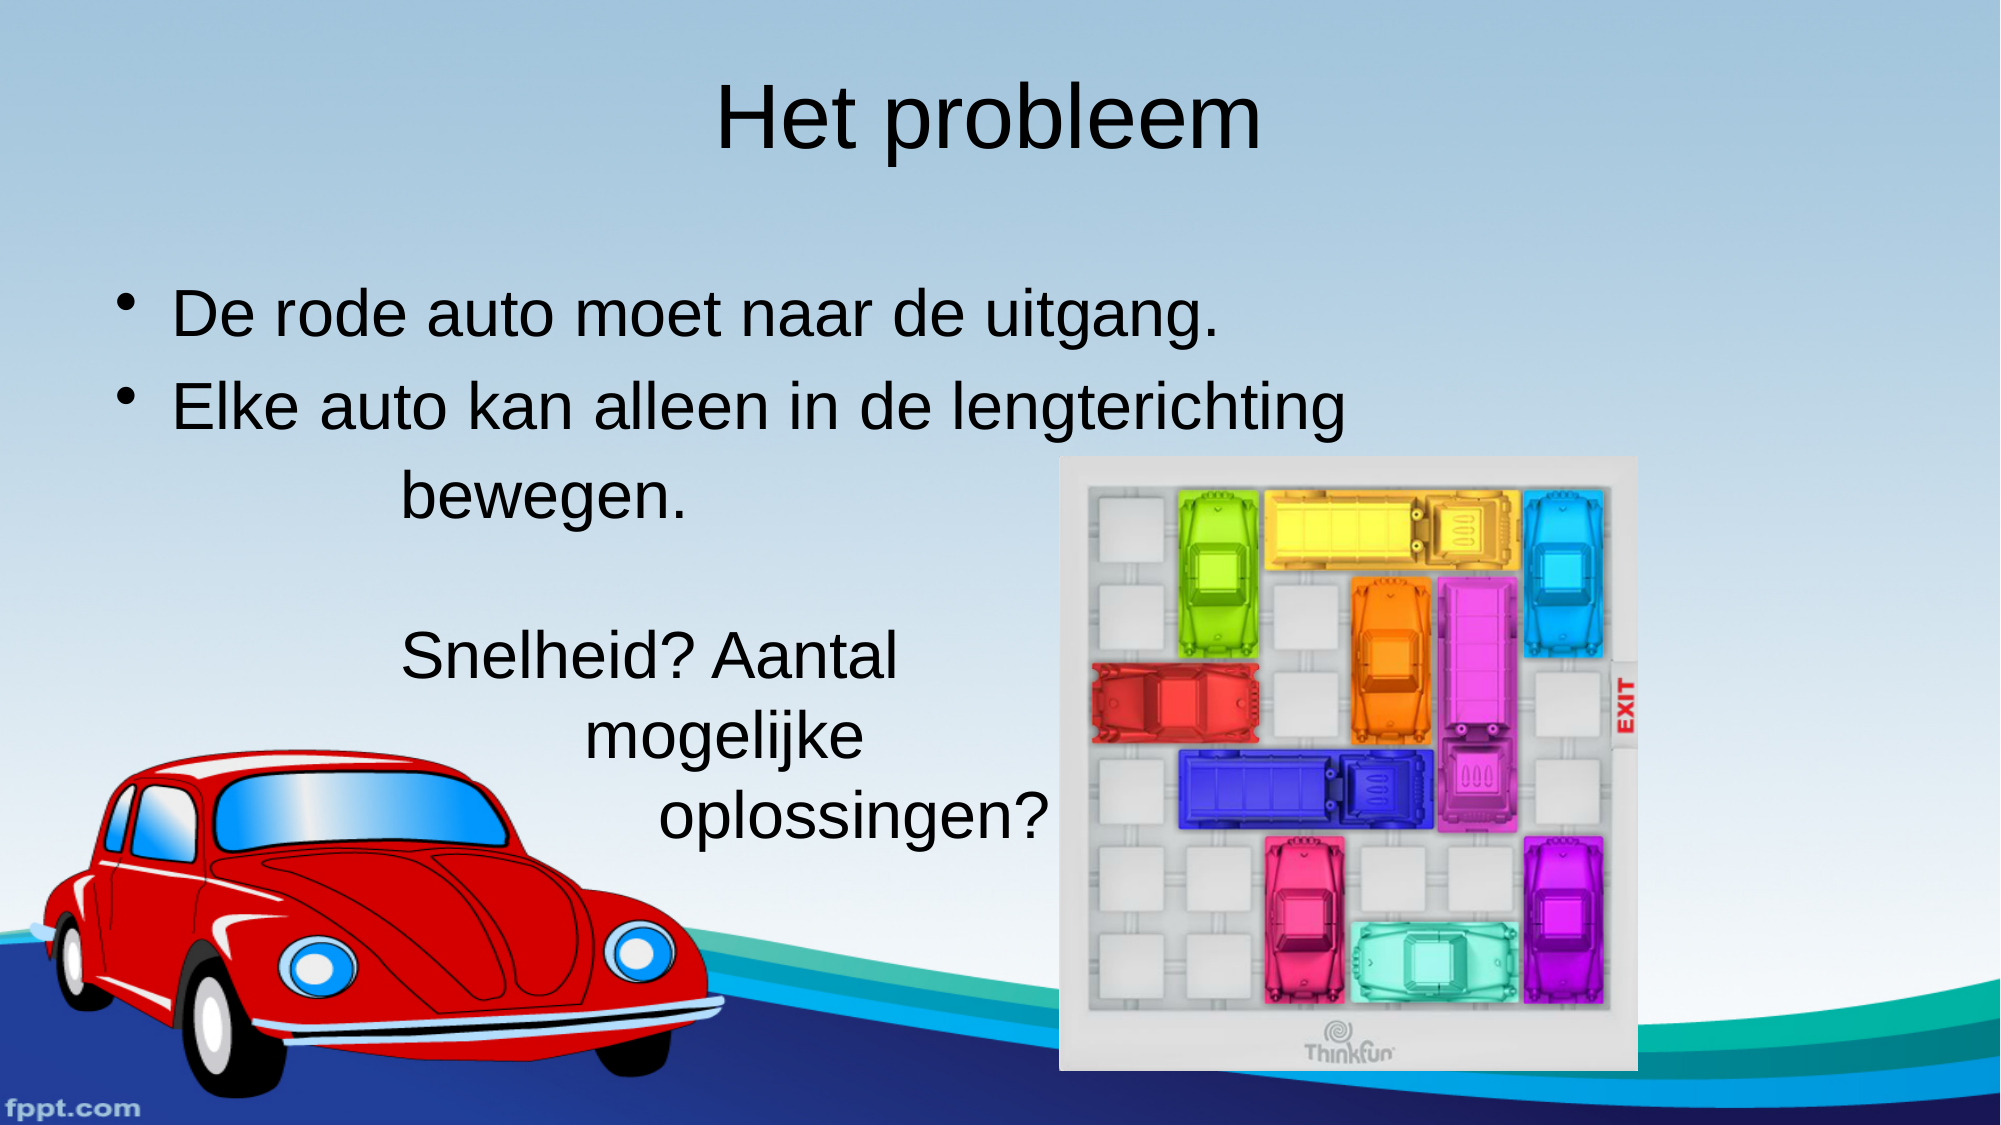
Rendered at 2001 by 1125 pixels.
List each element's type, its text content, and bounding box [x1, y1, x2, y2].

text_box bewegen. Snelheid? Aantal mogelijke oplossingen? [385, 444, 1220, 859]
title Het probleem [314, 31, 1665, 192]
picture [0, 0, 2001, 1125]
list De rode auto moet naar de uitgang. Elke auto kan alleen in de lengterichting [99, 262, 1900, 1005]
